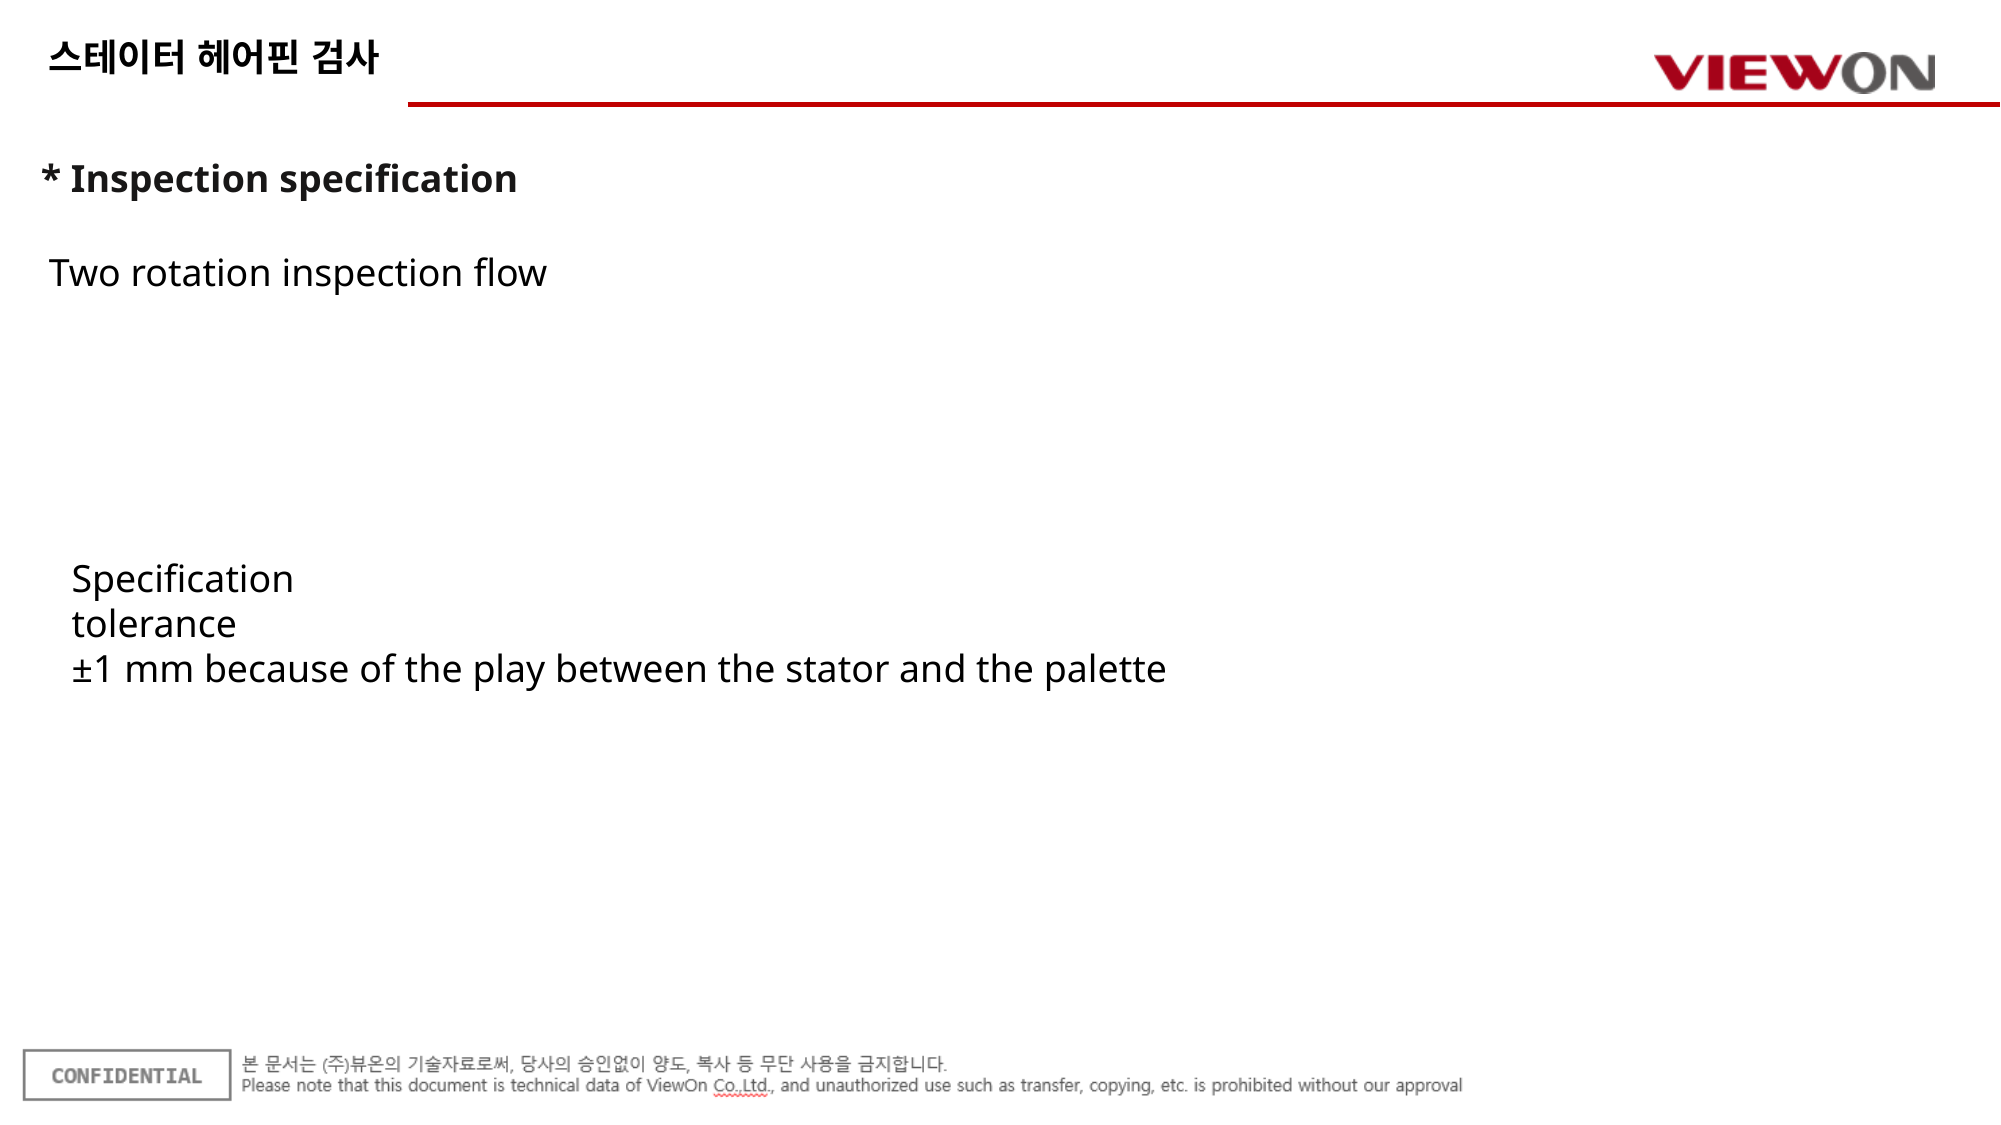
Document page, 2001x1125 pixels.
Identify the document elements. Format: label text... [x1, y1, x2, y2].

text_box Specification tolerance ±1 mm because of the play between the stator and the palette [56, 547, 1217, 743]
text_box 스테이터 헤어핀 검사 [33, 26, 1122, 87]
text_box * Inspection specification [26, 147, 1217, 208]
picture [1654, 52, 1935, 94]
picture [19, 1037, 1499, 1112]
text_box Two rotation inspection flow [33, 241, 1194, 392]
